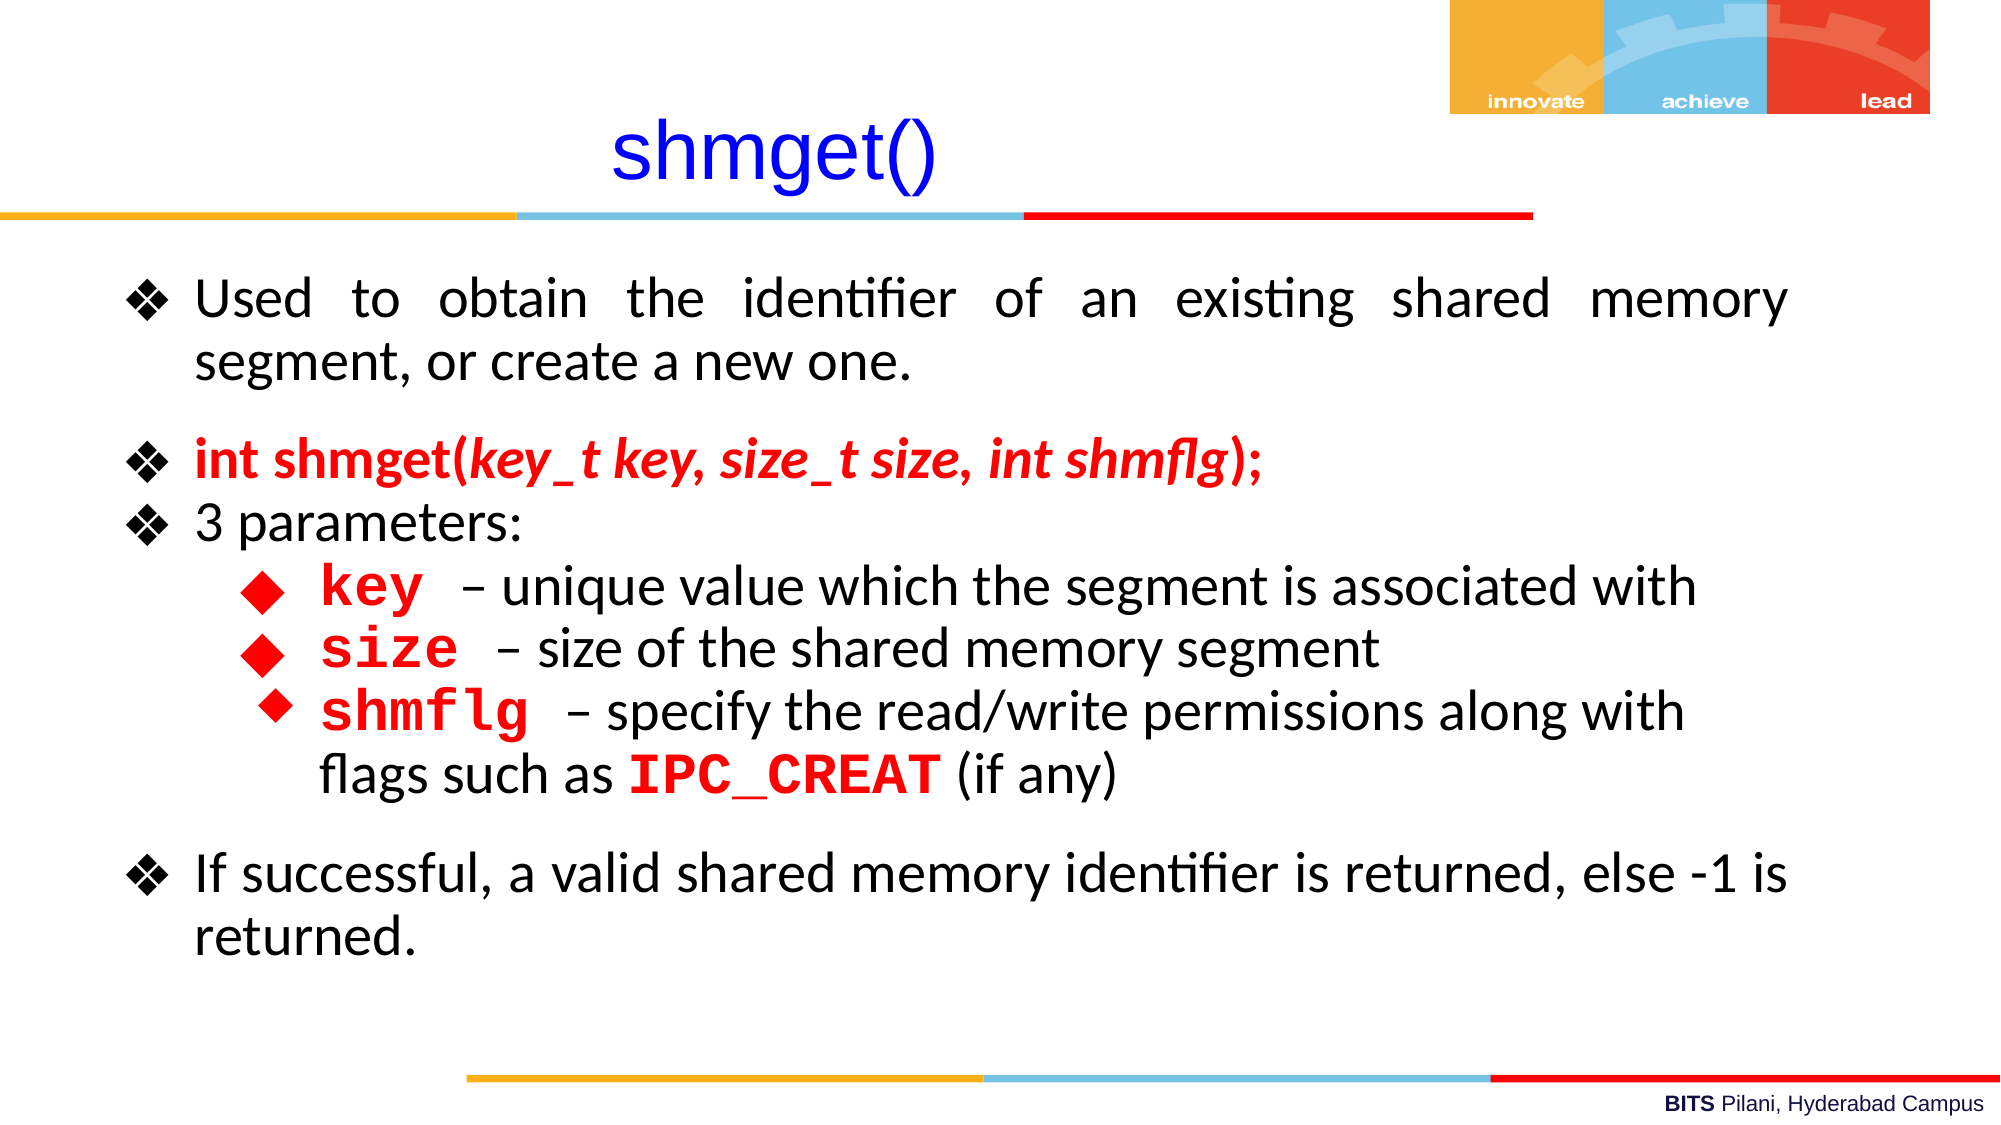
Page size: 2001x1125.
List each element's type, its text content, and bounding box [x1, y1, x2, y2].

picture [1449, 0, 1930, 114]
text_box shmget() [176, 88, 1375, 204]
text_box Used to obtain the identifier of an existing shared memory segment, or create a new one. int shmget(key_t key, size_t size, int shmflg); 3 parameters: key – unique value which the segment is associated with size – size of the shared memory segment shmflg – specify the read/write permissions along with flags such as IPC_CREAT (if any) If successful, a valid shared memory identifier is returned, else -1 is returned. [104, 259, 1805, 1076]
